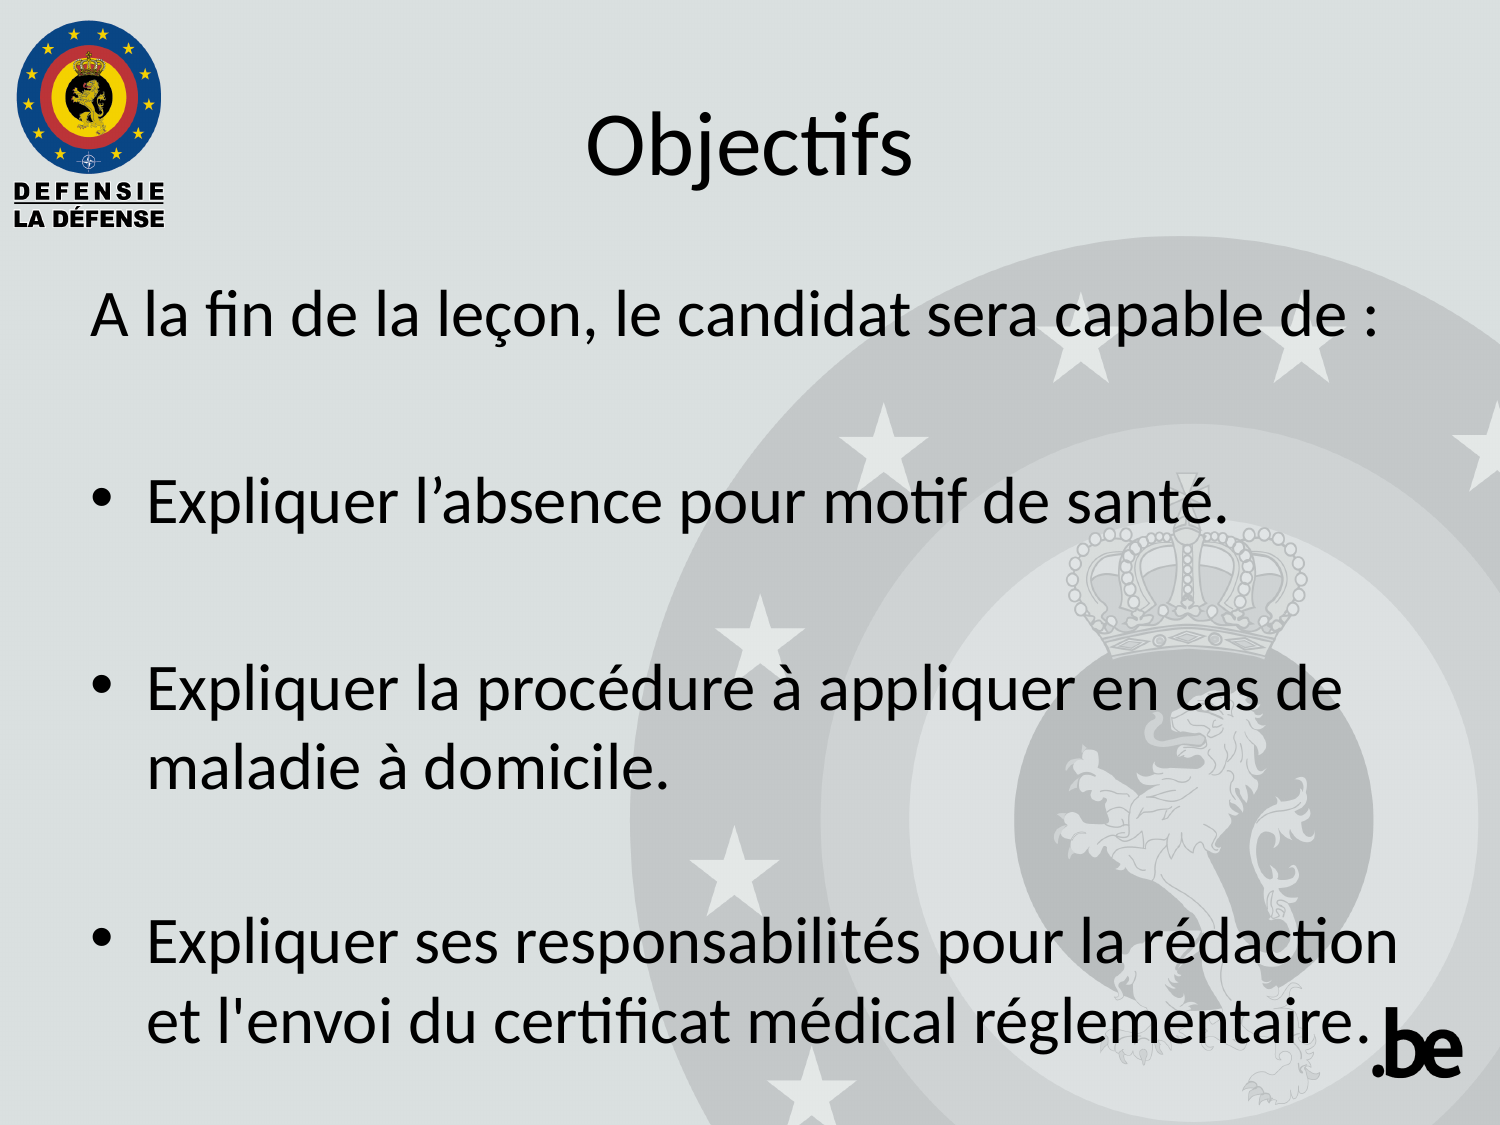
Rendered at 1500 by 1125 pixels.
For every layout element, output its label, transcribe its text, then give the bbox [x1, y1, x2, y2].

picture [0, 0, 1500, 1125]
list A la fin de la leçon, le candidat sera capable de : Expliquer l’absence pour motif de santé. Expliquer la procédure à appliquer en cas de maladie à domicile. Expliquer ses responsabilités pour la rédaction et l'envoi du certificat médical réglementaire. [74, 262, 1426, 1006]
title Objectifs [74, 44, 1426, 233]
